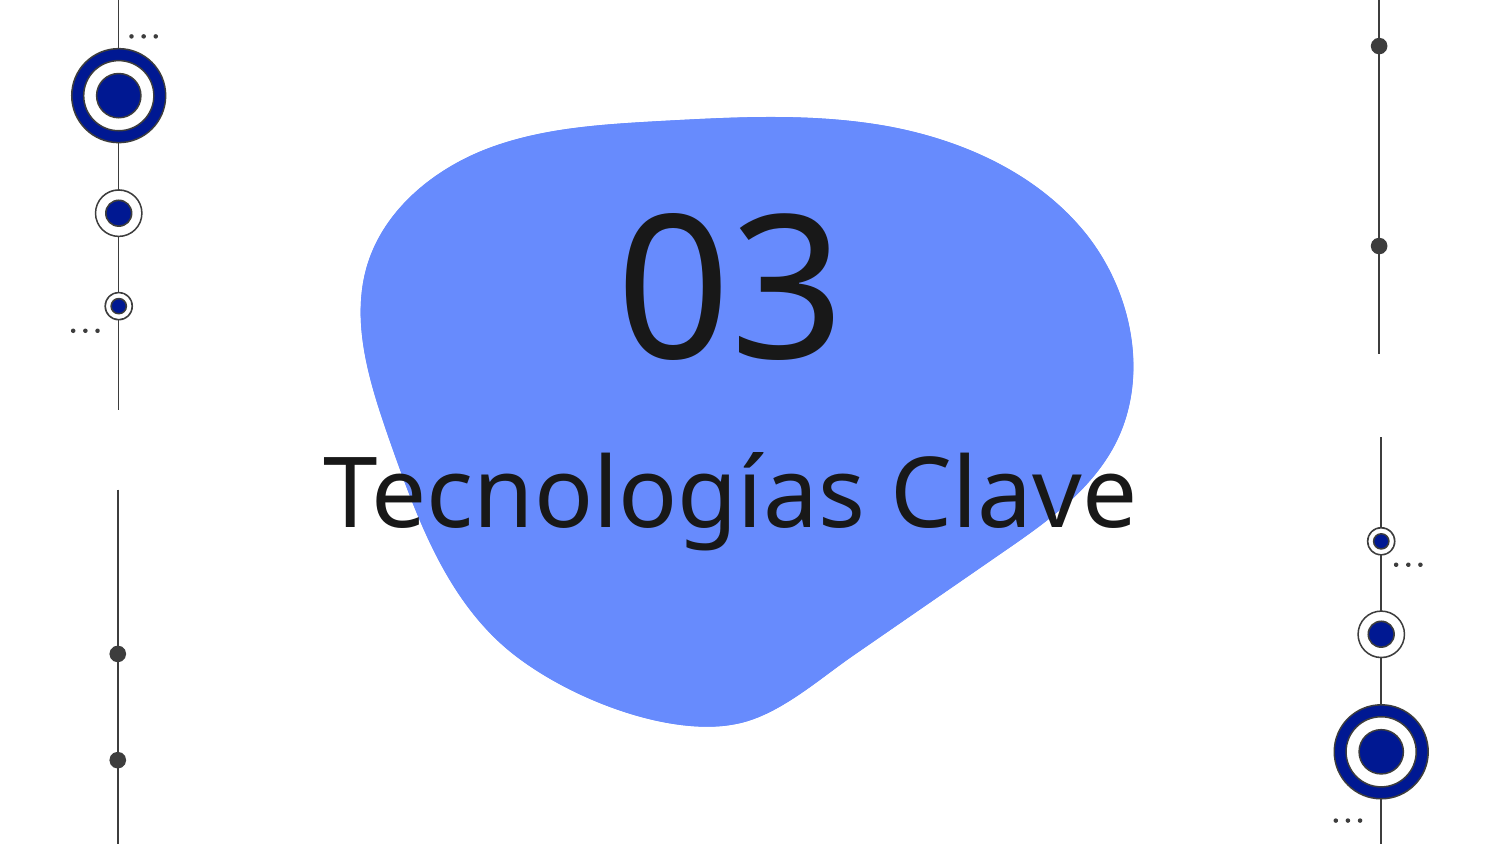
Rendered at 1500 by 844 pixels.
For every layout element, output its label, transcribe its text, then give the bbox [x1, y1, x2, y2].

title 03 [487, 190, 975, 366]
title Tecnologías Clave [252, 421, 1209, 554]
